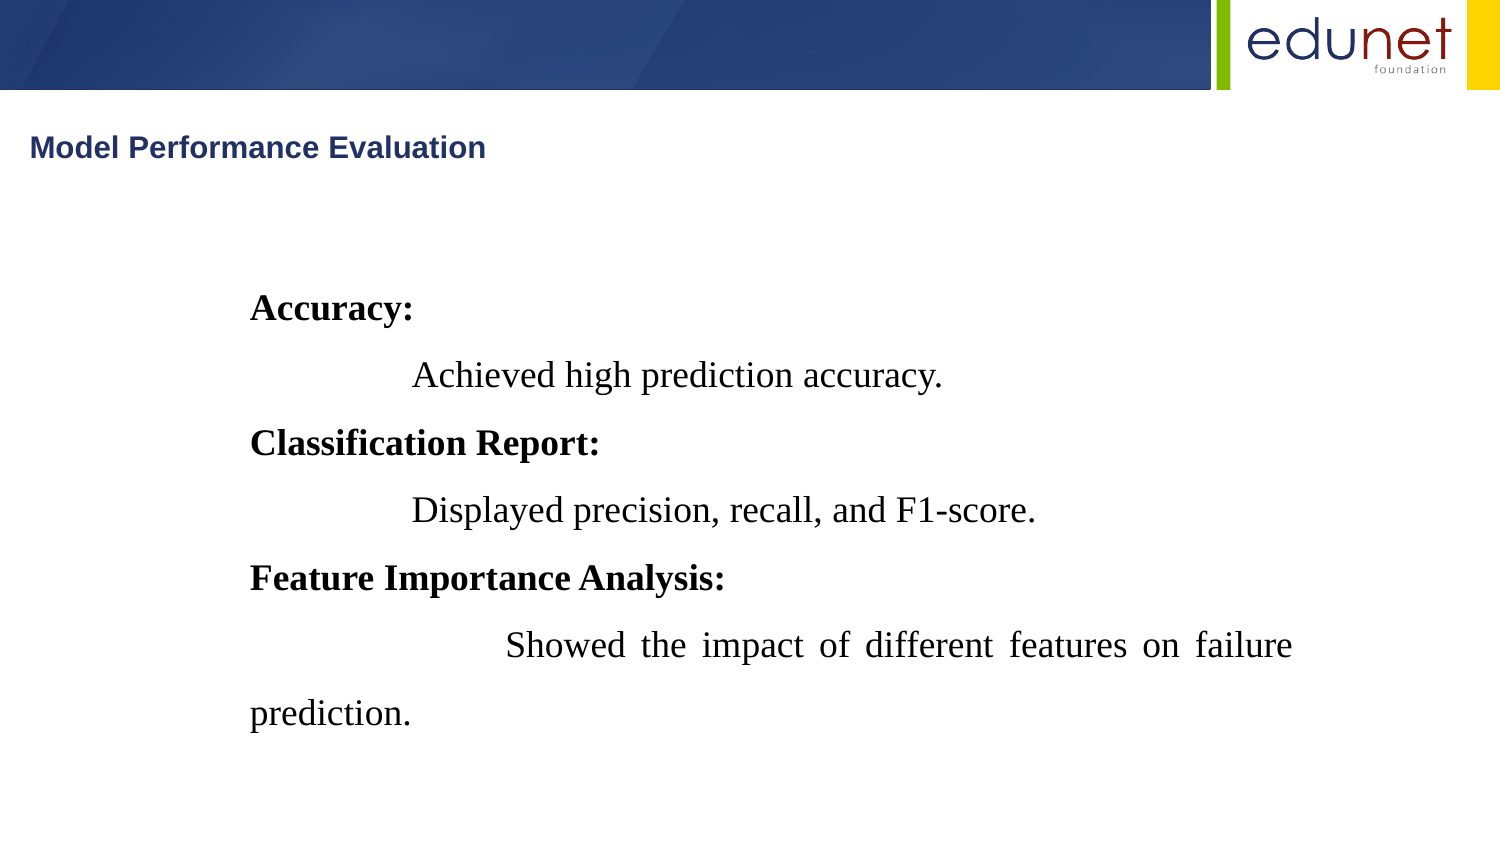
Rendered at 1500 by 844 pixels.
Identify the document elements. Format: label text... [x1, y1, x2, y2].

picture [1239, 9, 1461, 81]
text_box Model Performance Evaluation [18, 121, 770, 171]
text_box Accuracy: Achieved high prediction accuracy. Classification Report: Displayed precision, recall, and F1-score. Feature Importance Analysis: Showed the impact of different features on failure prediction. [238, 254, 1321, 806]
